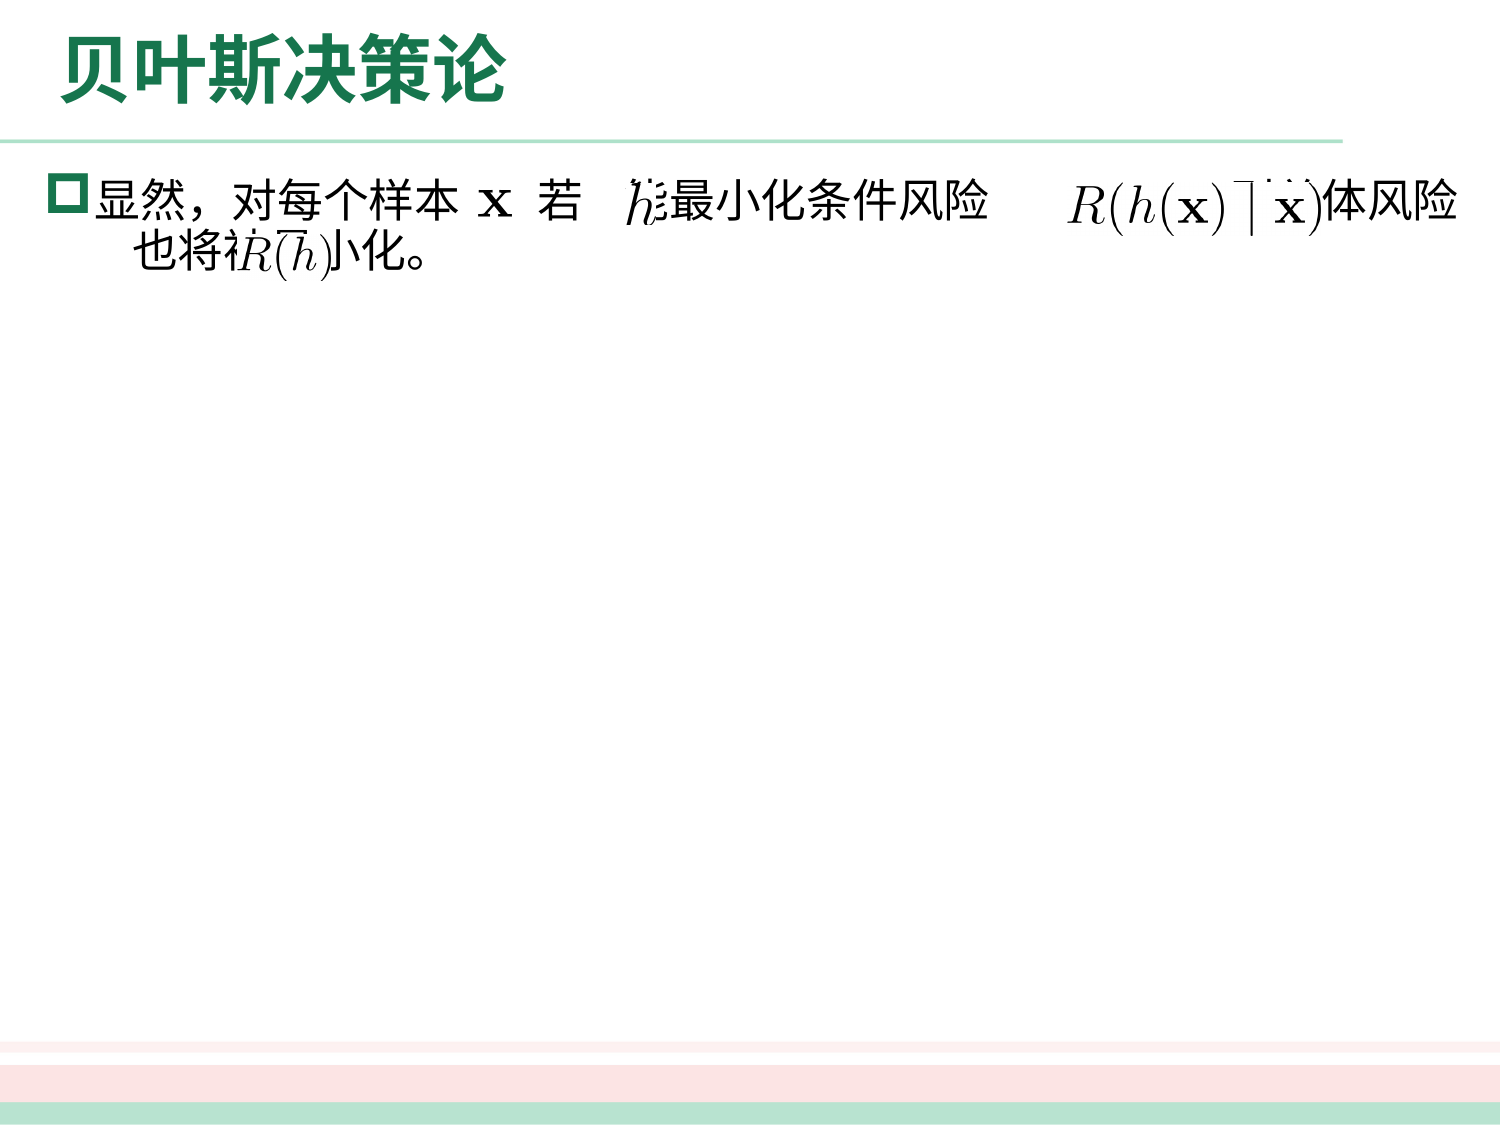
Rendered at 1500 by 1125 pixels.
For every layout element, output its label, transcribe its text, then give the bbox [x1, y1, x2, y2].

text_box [475, 184, 515, 232]
title 贝叶斯决策论 [42, 8, 1223, 138]
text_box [1065, 178, 1323, 241]
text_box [235, 230, 333, 286]
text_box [624, 178, 659, 241]
picture [0, 0, 1500, 1125]
list 显然，对每个样本 ，若 能最小化条件风险 ，则总体风险 也将被最小化。 [28, 170, 1500, 949]
